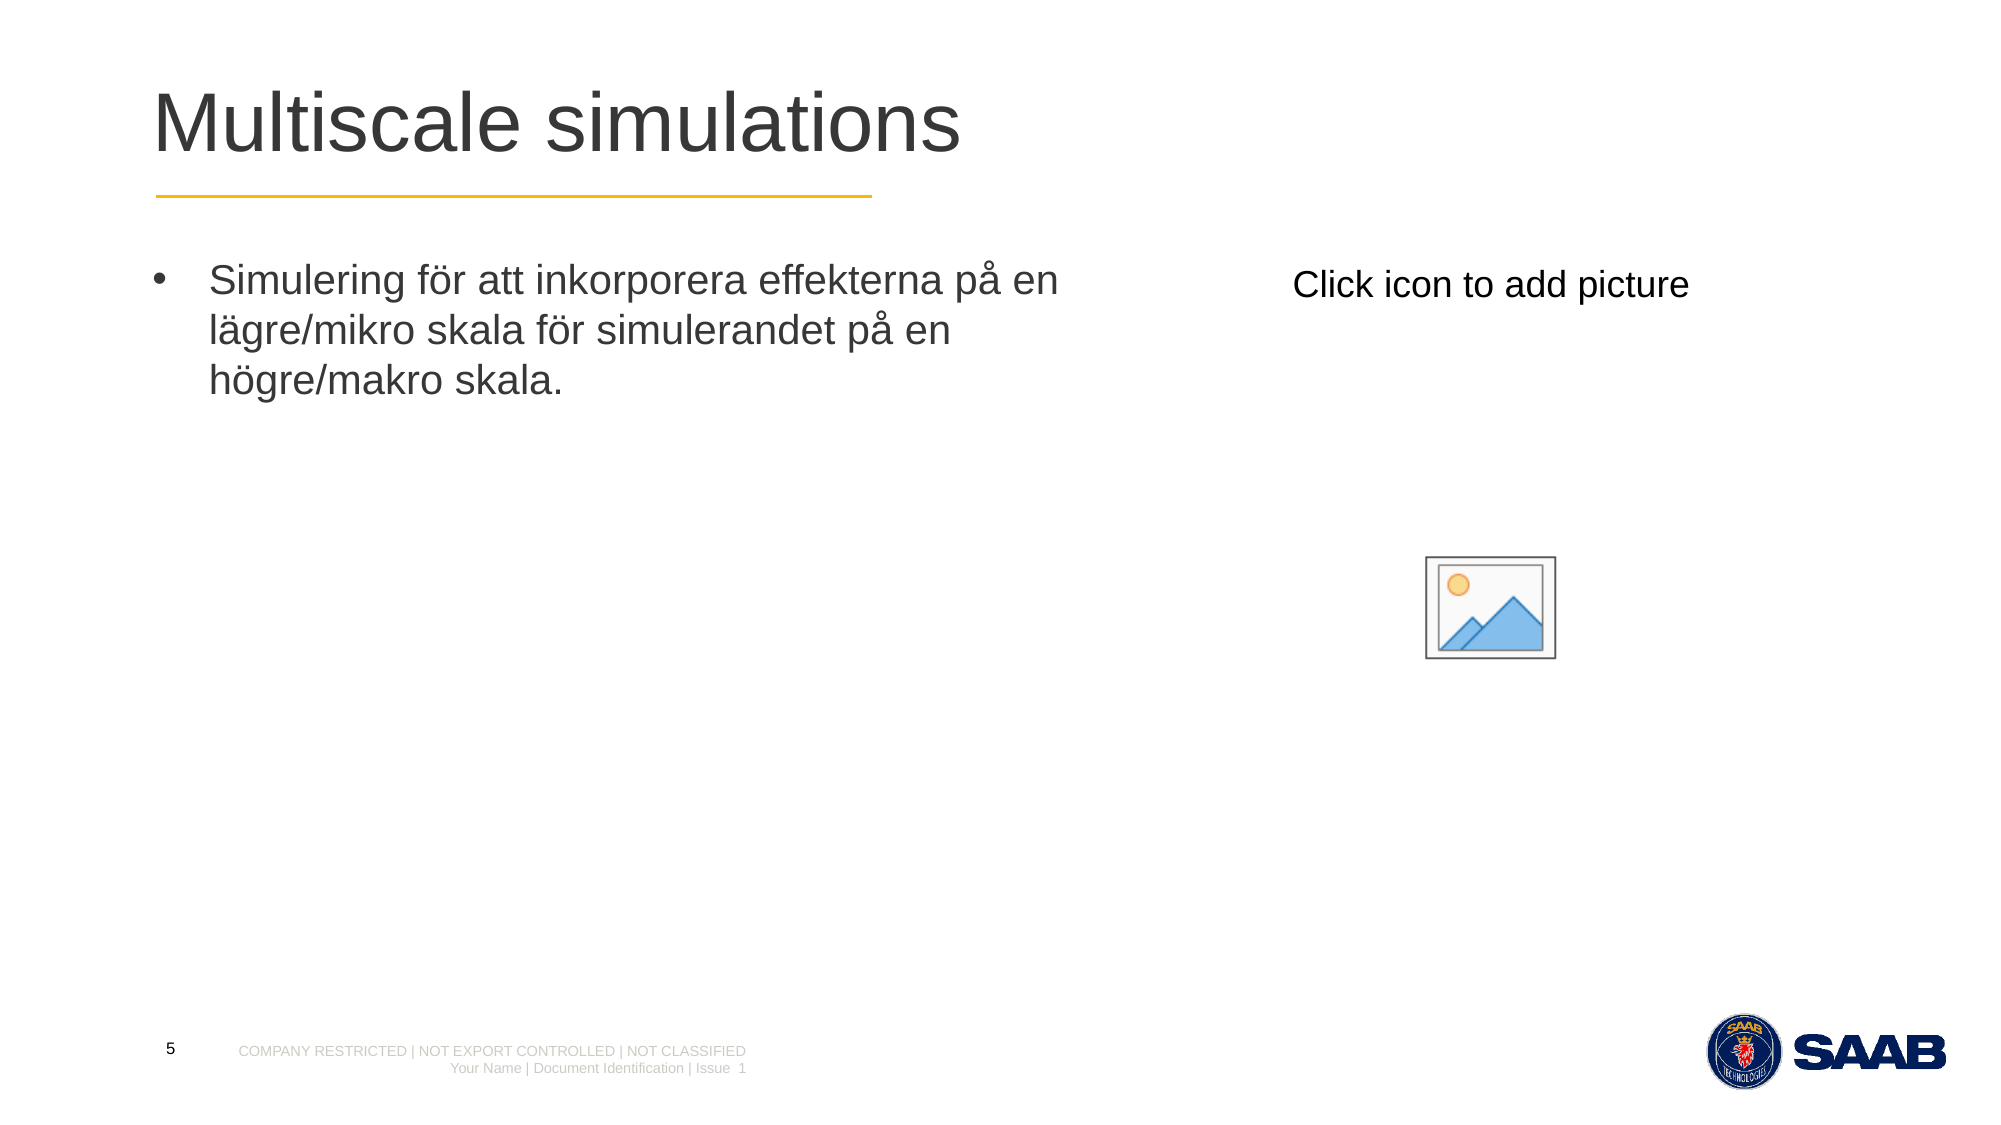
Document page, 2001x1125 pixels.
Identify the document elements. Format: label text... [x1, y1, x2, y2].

list Simulering för att inkorporera effekterna på en lägre/mikro skala för simulerandet på en högre/makro skala. [137, 252, 1083, 964]
slide_number 5 [151, 1030, 427, 1091]
picture [1120, 252, 1863, 964]
title Multiscale simulations [137, 15, 1863, 233]
picture [1706, 1013, 1947, 1090]
